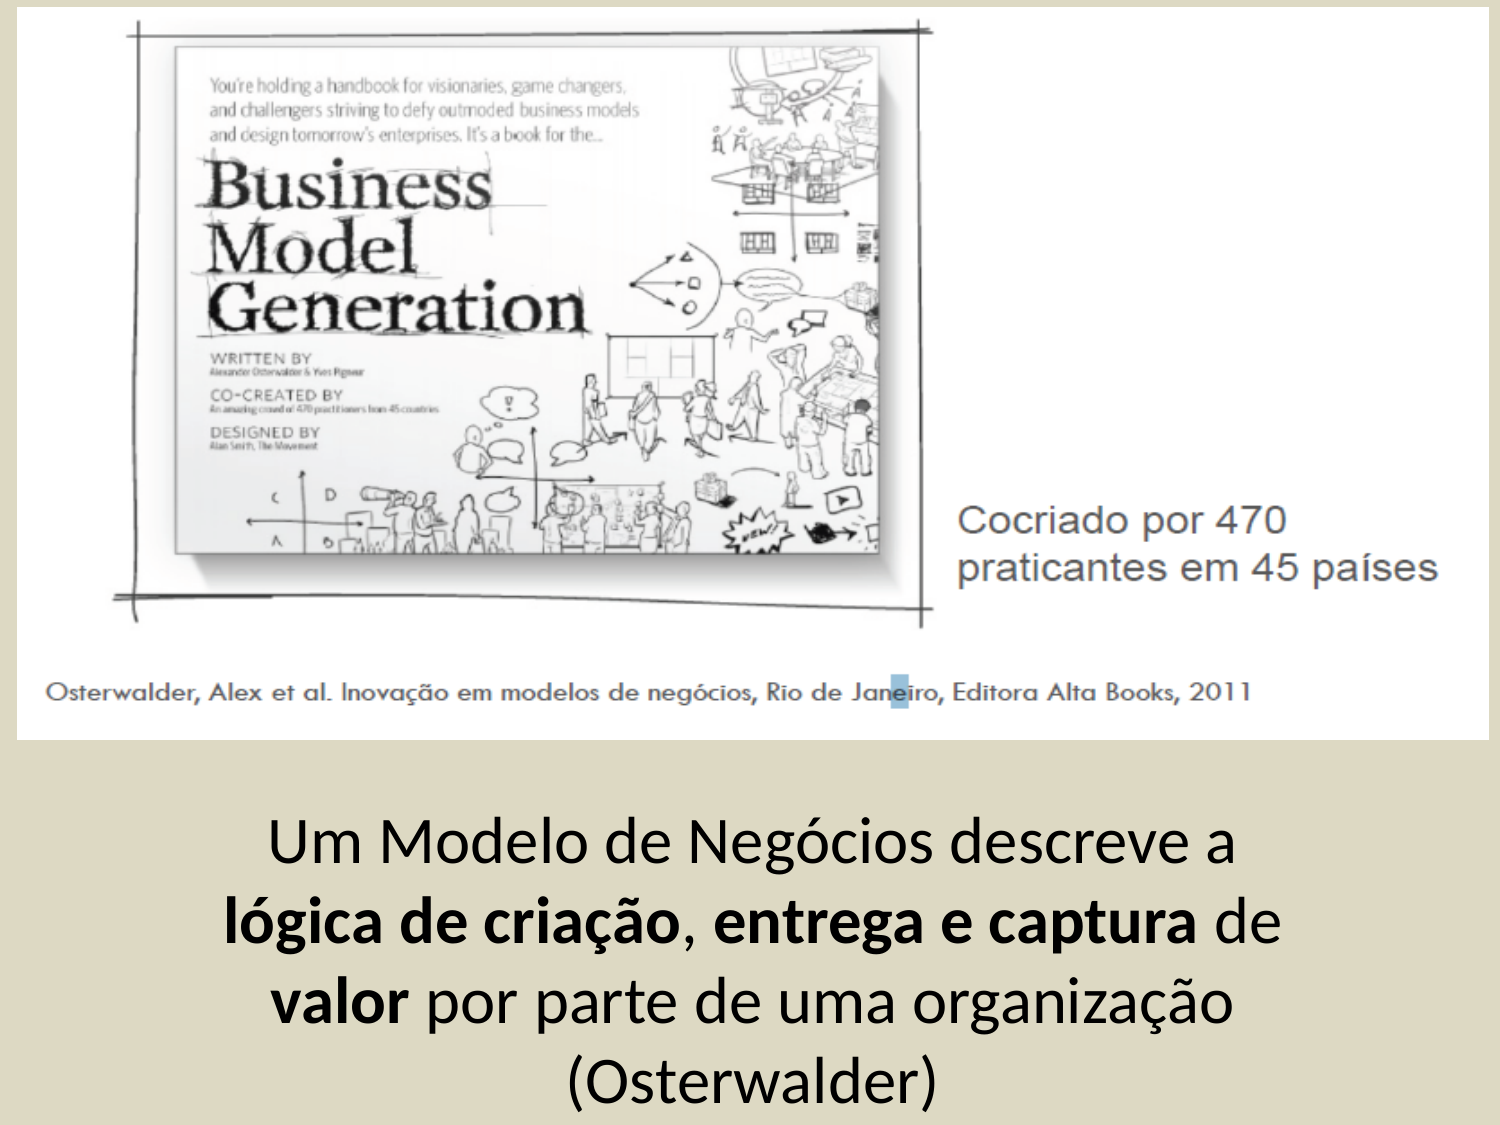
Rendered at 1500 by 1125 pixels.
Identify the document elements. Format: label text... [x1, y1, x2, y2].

picture [16, 7, 1489, 740]
text_box Um Modelo de Negócios descreve a lógica de criação, entrega e captura de valor por parte de uma organização (Osterwalder) [168, 789, 1338, 1124]
